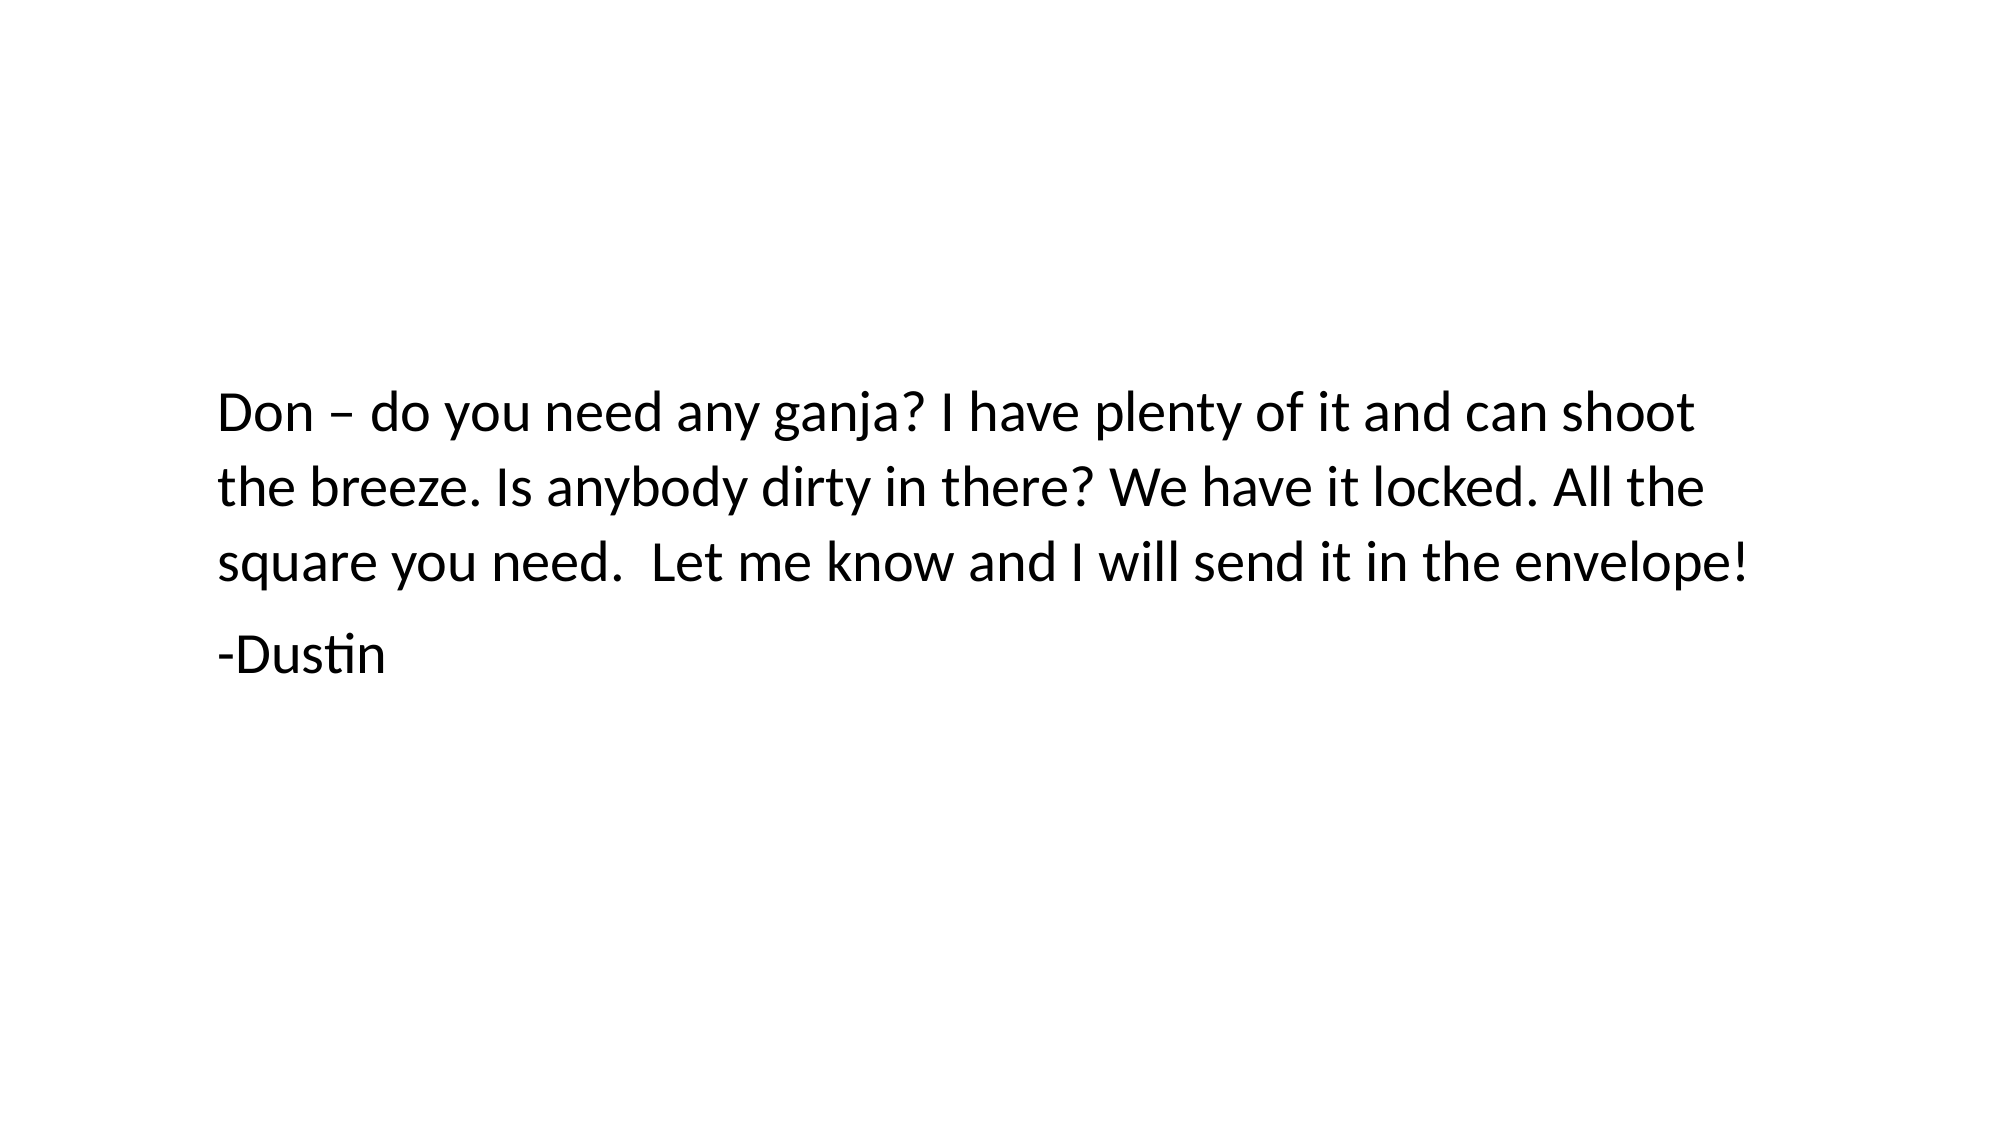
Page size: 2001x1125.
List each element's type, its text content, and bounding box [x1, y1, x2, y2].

text_box Don – do you need any ganja? I have plenty of it and can shoot the breeze. Is anybody dirty in there? We have it locked. All the square you need. Let me know and I will send it in the envelope! -Dustin [202, 361, 1798, 693]
